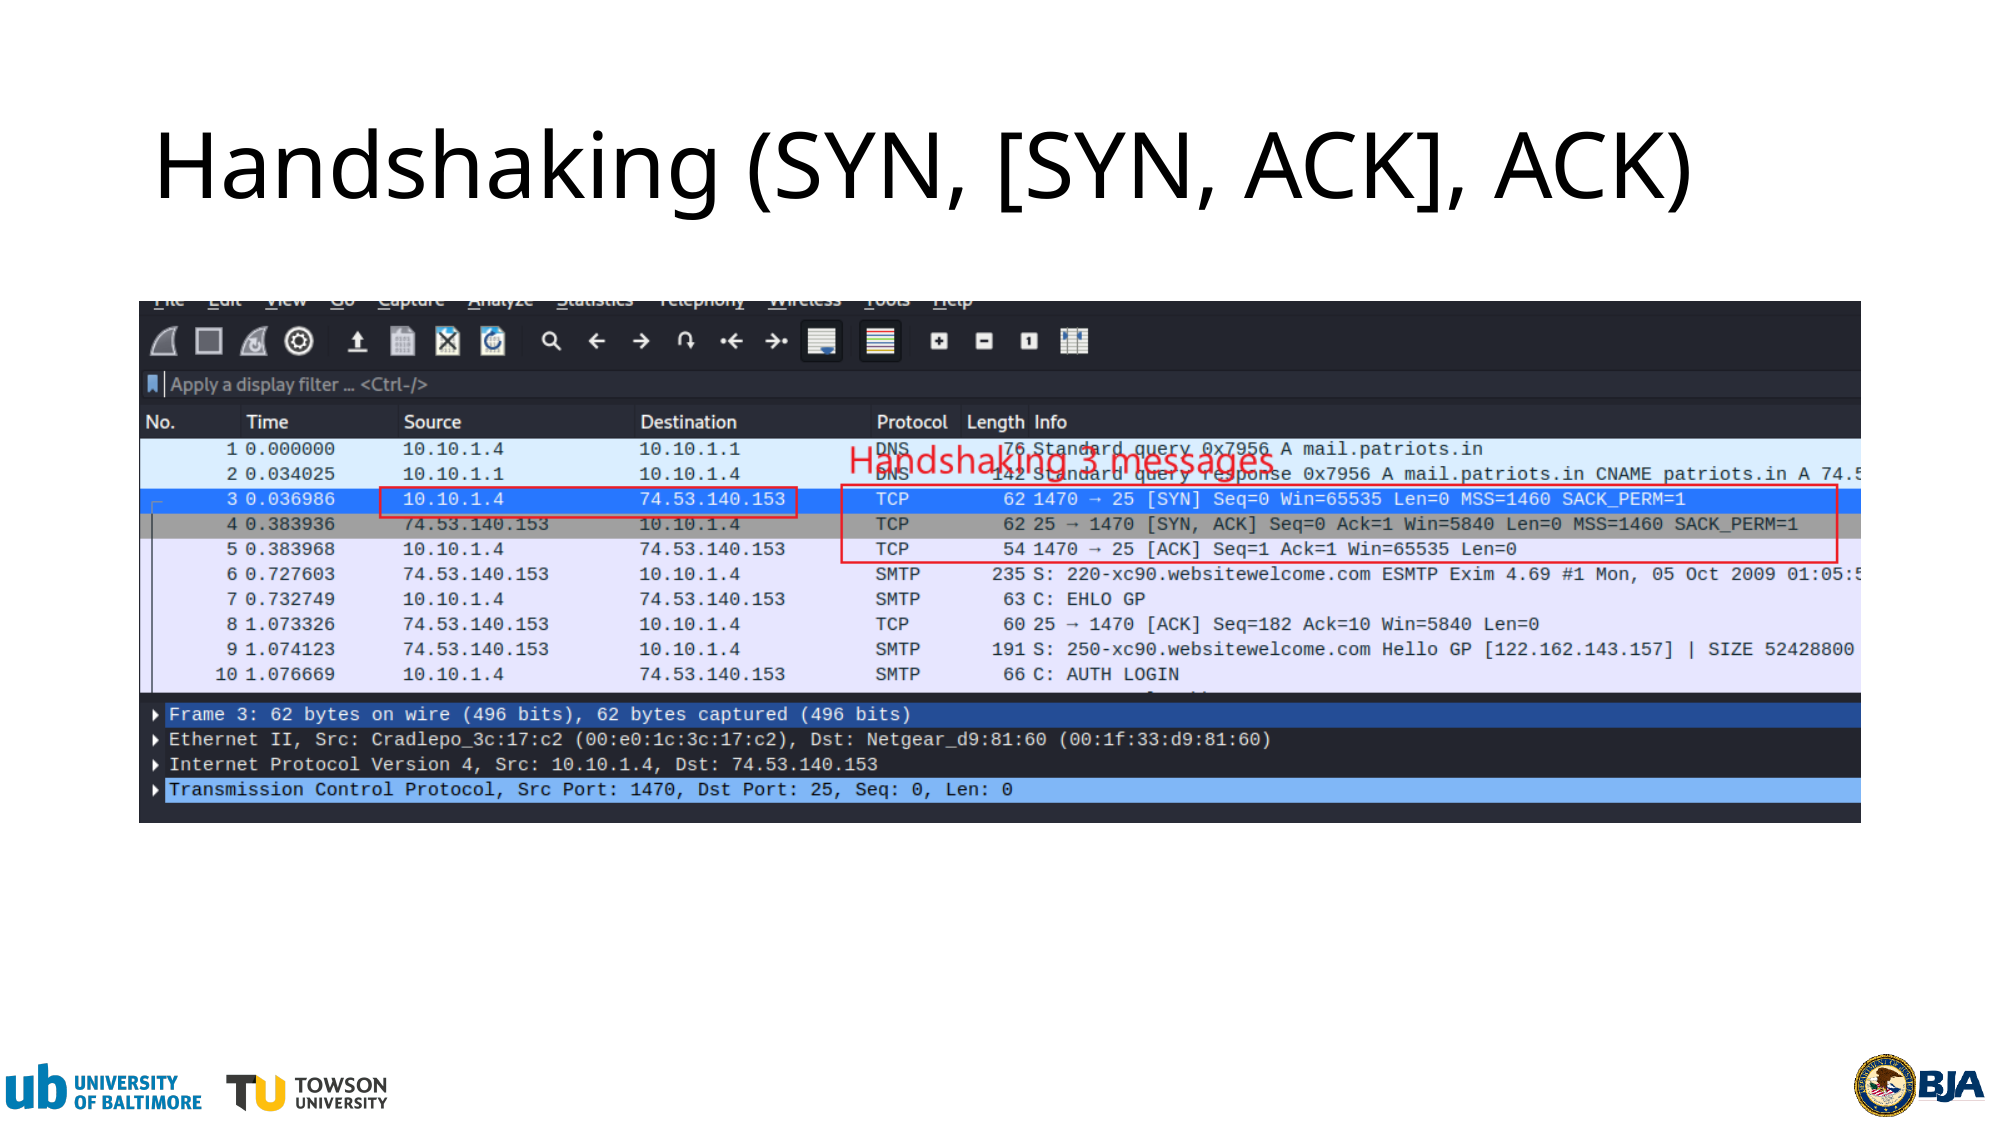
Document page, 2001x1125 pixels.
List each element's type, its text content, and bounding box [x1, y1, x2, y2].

picture [0, 1031, 407, 1125]
picture [1854, 1054, 1986, 1117]
title Handshaking (SYN, [SYN, ACK], ACK) [137, 59, 1863, 278]
picture [139, 301, 1861, 824]
